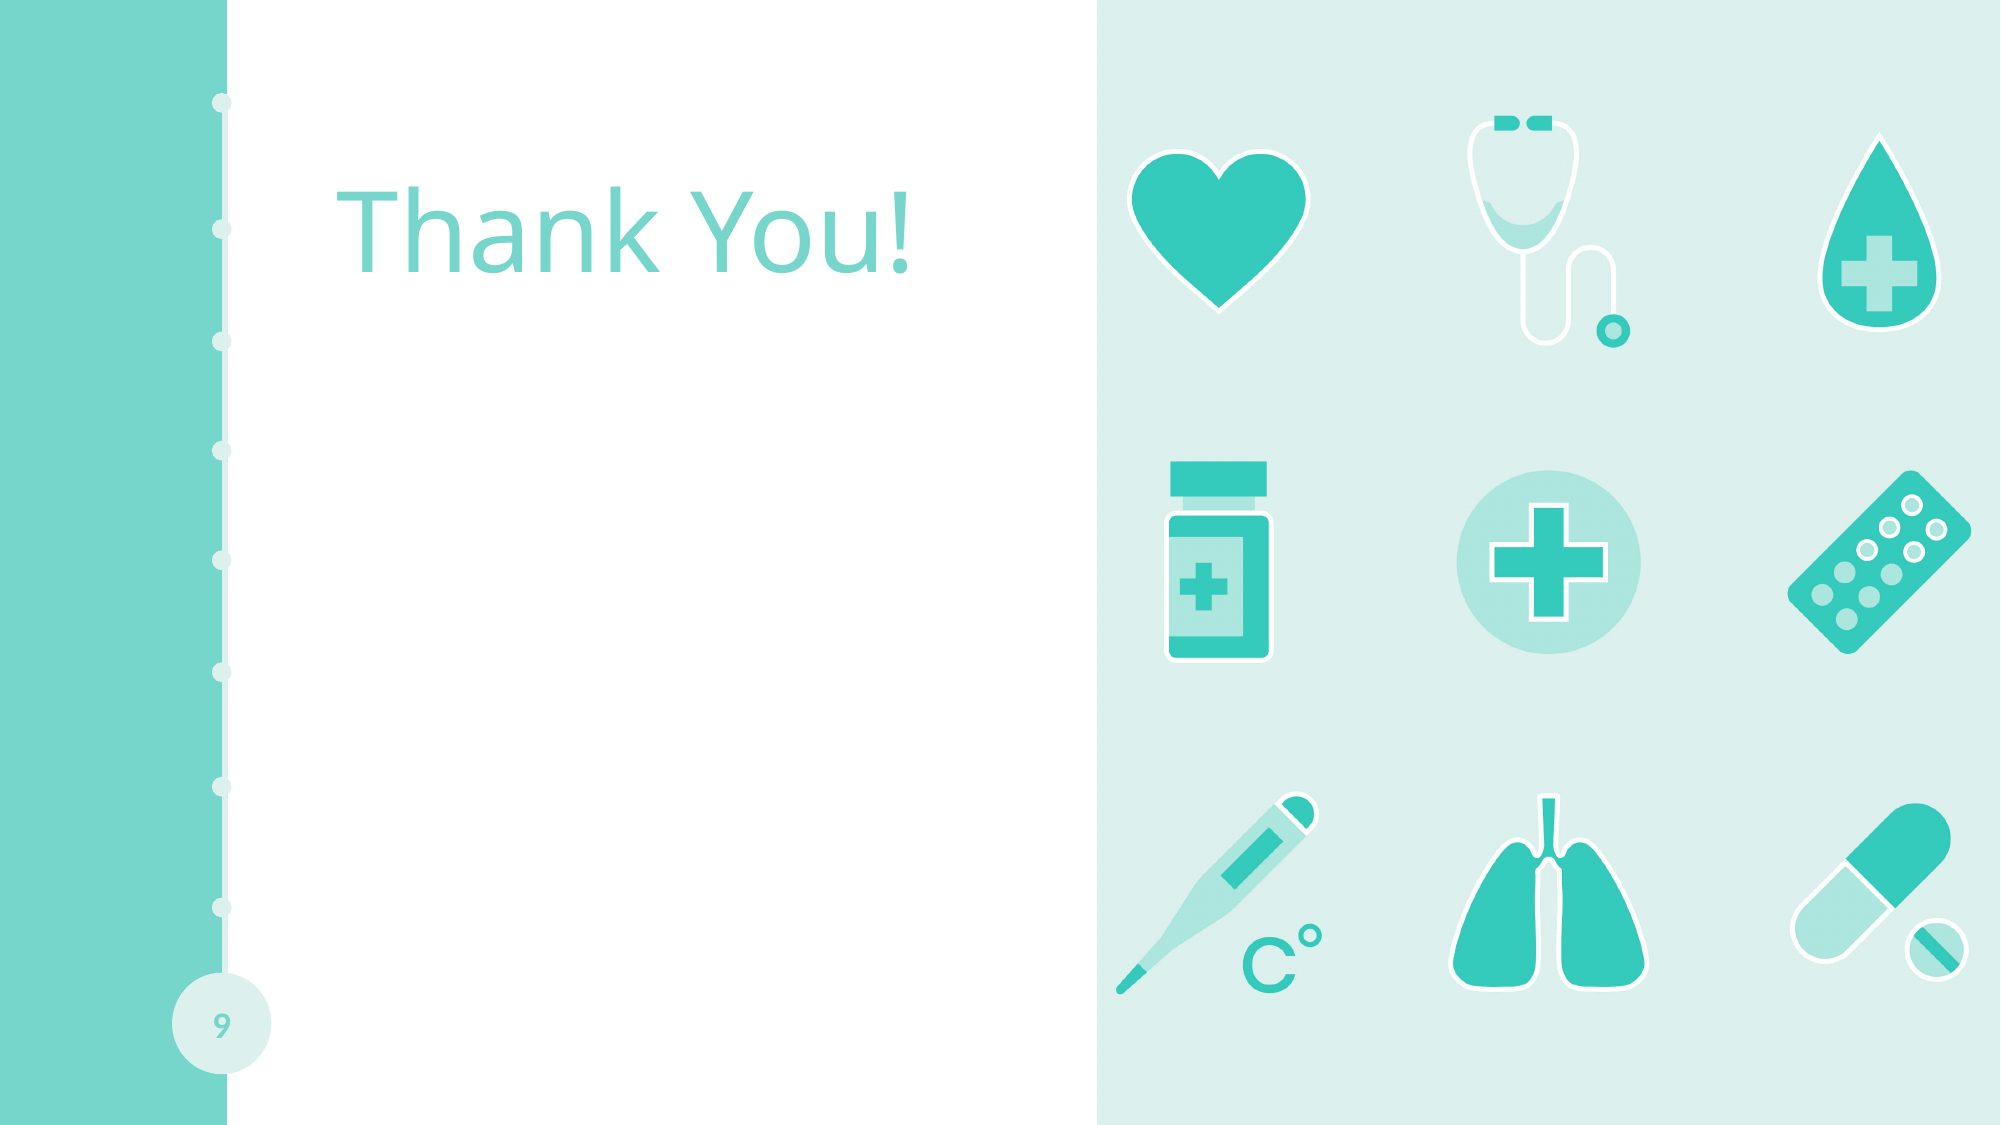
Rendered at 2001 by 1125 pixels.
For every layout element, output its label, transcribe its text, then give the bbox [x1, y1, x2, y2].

text_box [211, 550, 224, 571]
text_box [226, 898, 232, 917]
text_box [226, 777, 232, 796]
text_box [211, 219, 224, 240]
text_box Thank You! [322, 107, 1000, 348]
text_box [226, 663, 232, 681]
text_box [211, 662, 224, 683]
text_box [211, 897, 224, 918]
text_box [211, 776, 224, 797]
text_box [211, 331, 224, 352]
text_box [226, 220, 232, 238]
text_box [226, 441, 232, 460]
text_box [211, 440, 224, 461]
text_box [226, 551, 232, 570]
picture [1097, 0, 2000, 1125]
text_box [226, 332, 232, 351]
text_box [211, 92, 232, 113]
text_box 9 [171, 971, 273, 1076]
